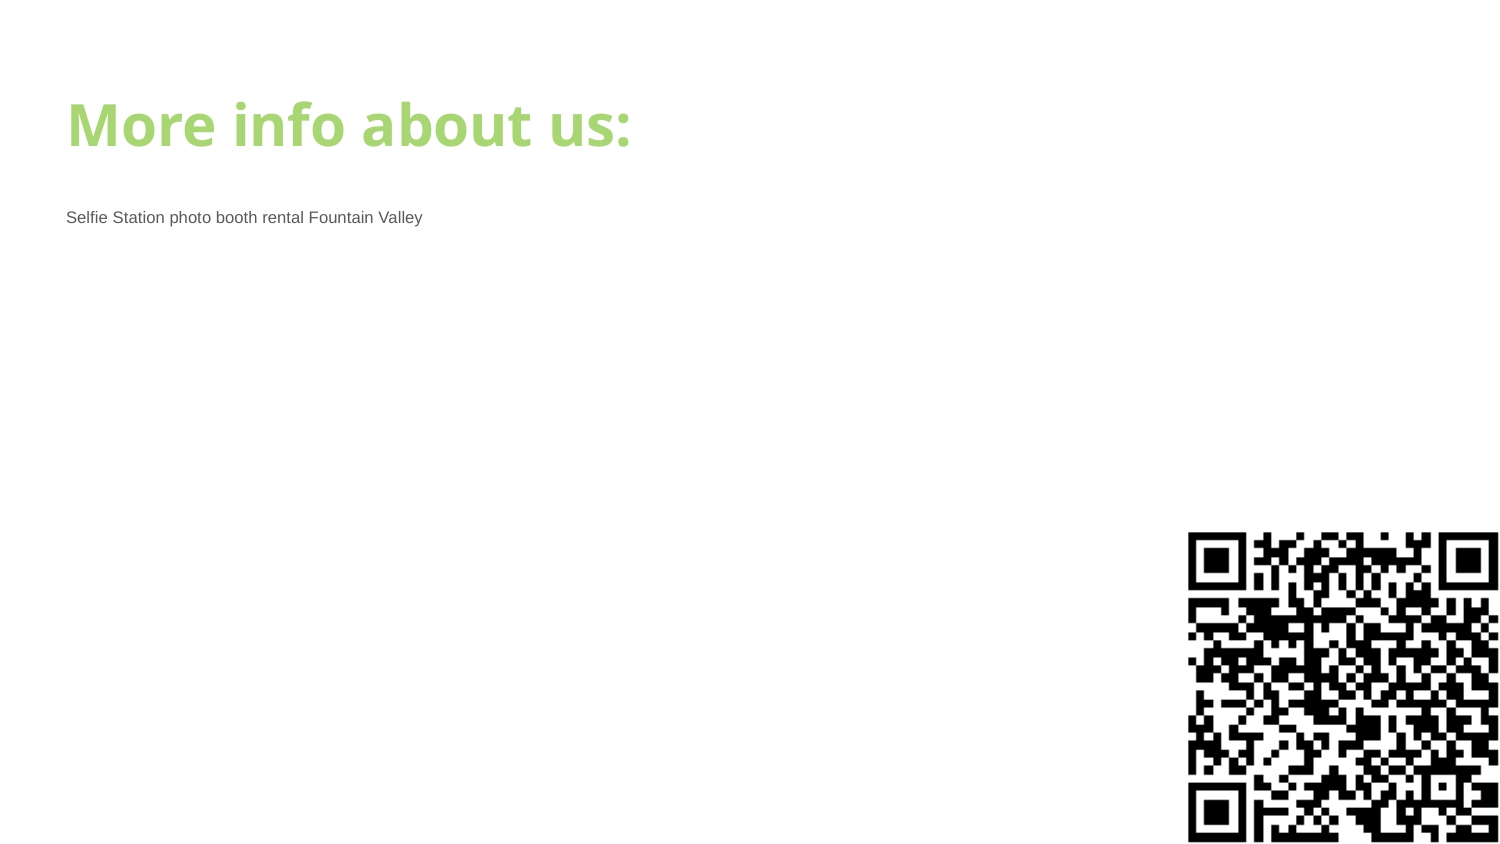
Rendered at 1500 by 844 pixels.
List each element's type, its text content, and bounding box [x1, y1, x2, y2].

title More info about us: [51, 72, 1449, 167]
picture [1187, 530, 1500, 844]
list Selfie Station photo booth rental Fountain Valley [51, 189, 1449, 750]
